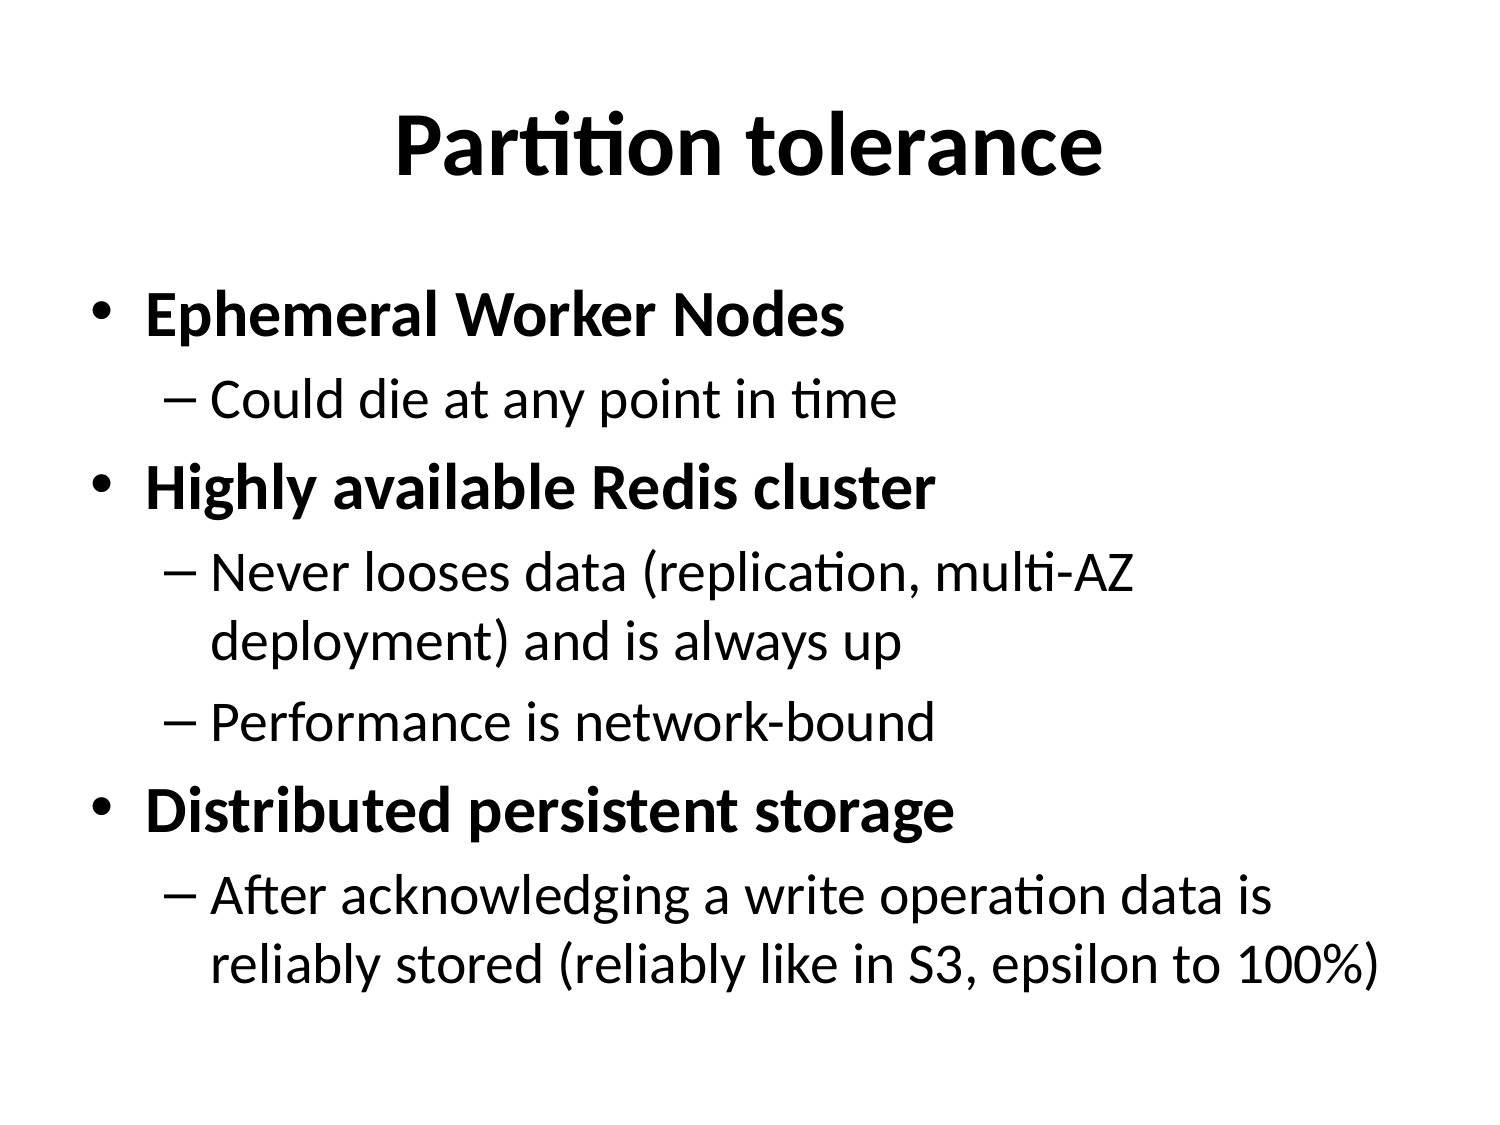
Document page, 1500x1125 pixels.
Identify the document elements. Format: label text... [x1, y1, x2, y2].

title Partition tolerance [75, 45, 1425, 233]
list Ephemeral Worker Nodes Could die at any point in time Highly available Redis cluster Never looses data (replication, multi-AZ deployment) and is always up Performance is network-bound Distributed persistent storage After acknowledging a write operation data is reliably stored (reliably like in S3, epsilon to 100%) [75, 262, 1425, 1005]
